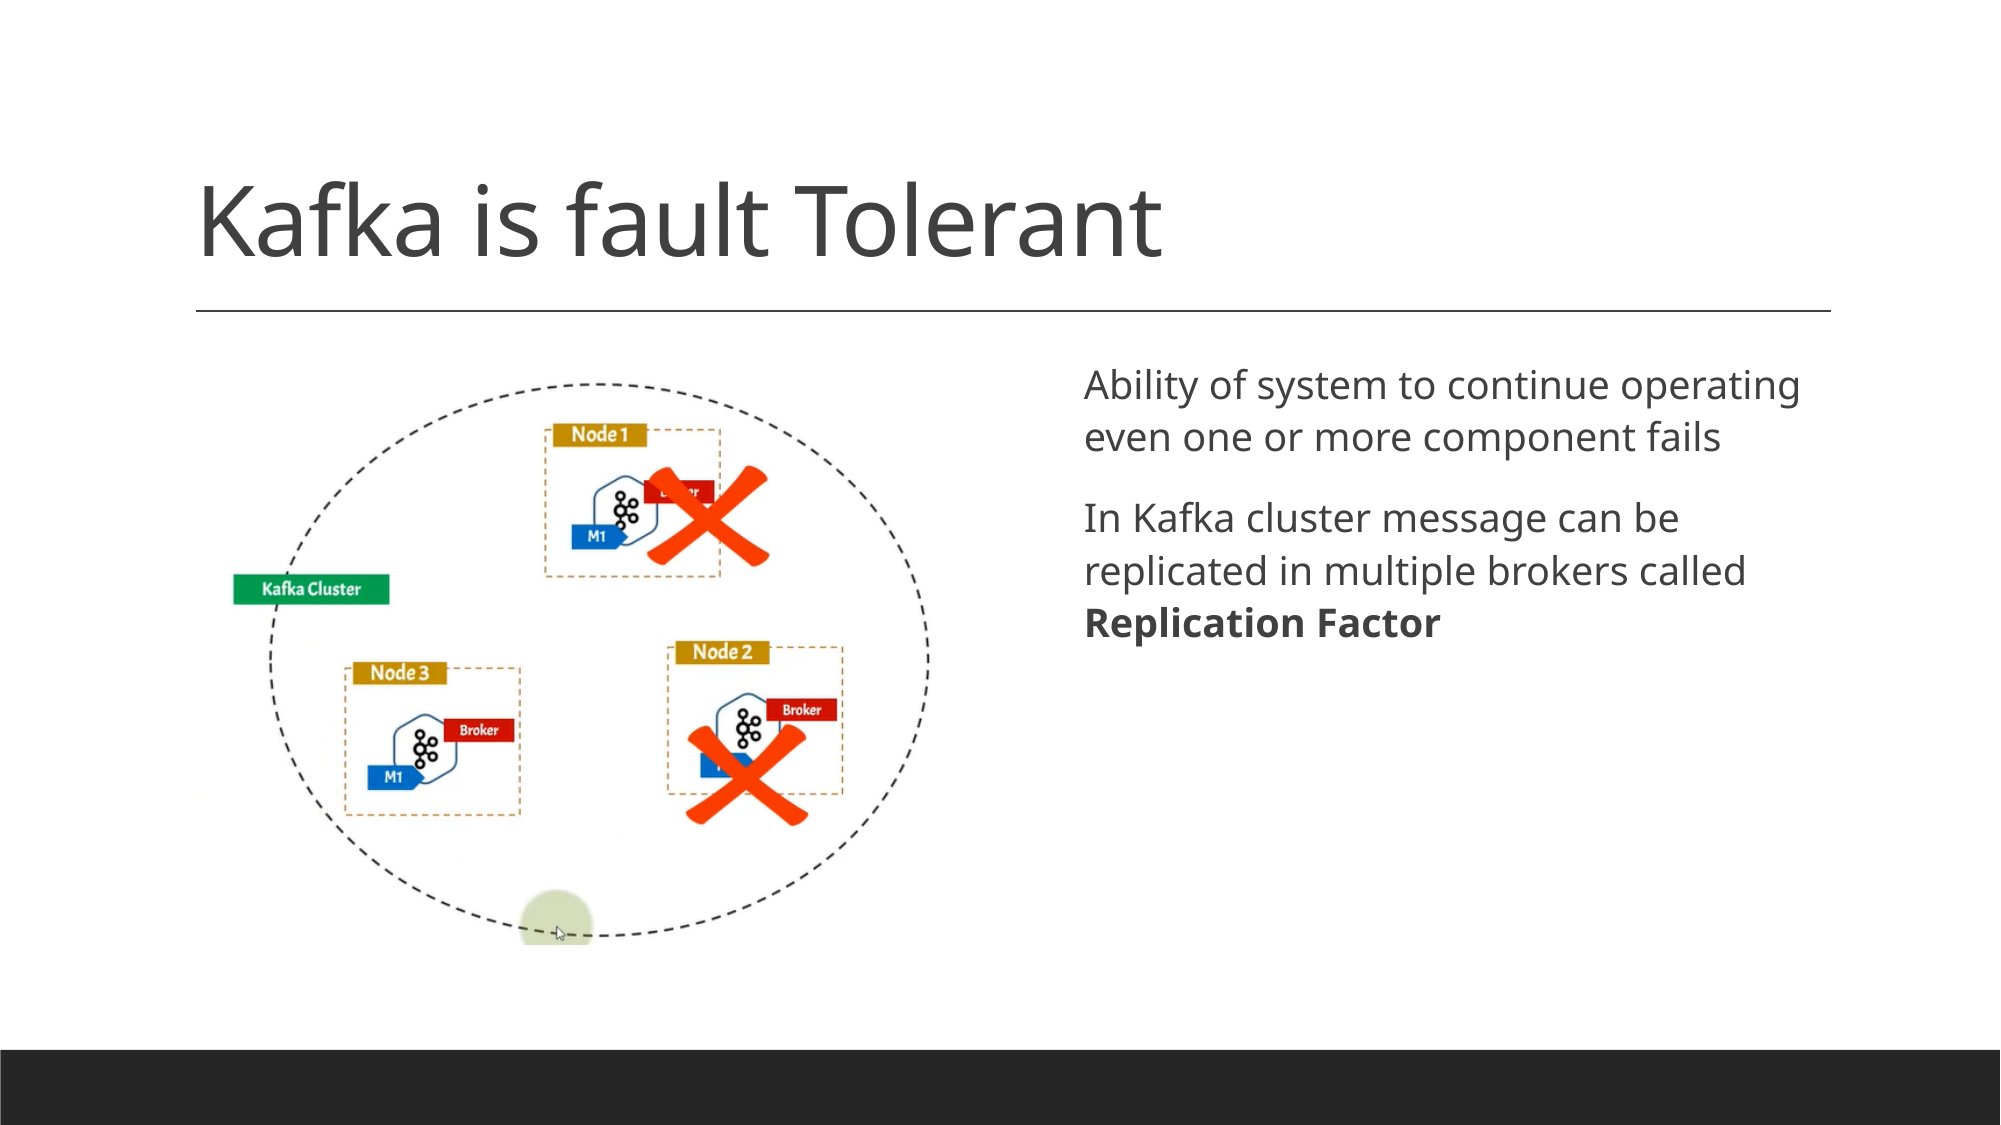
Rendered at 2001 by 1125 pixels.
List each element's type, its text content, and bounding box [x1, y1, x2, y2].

list Ability of system to continue operating even one or more component fails In Kafka cluster message can be replicated in multiple brokers called Replication Factor [1068, 347, 1830, 963]
title Kafka is fault Tolerant [180, 47, 1830, 285]
picture [179, 365, 942, 946]
